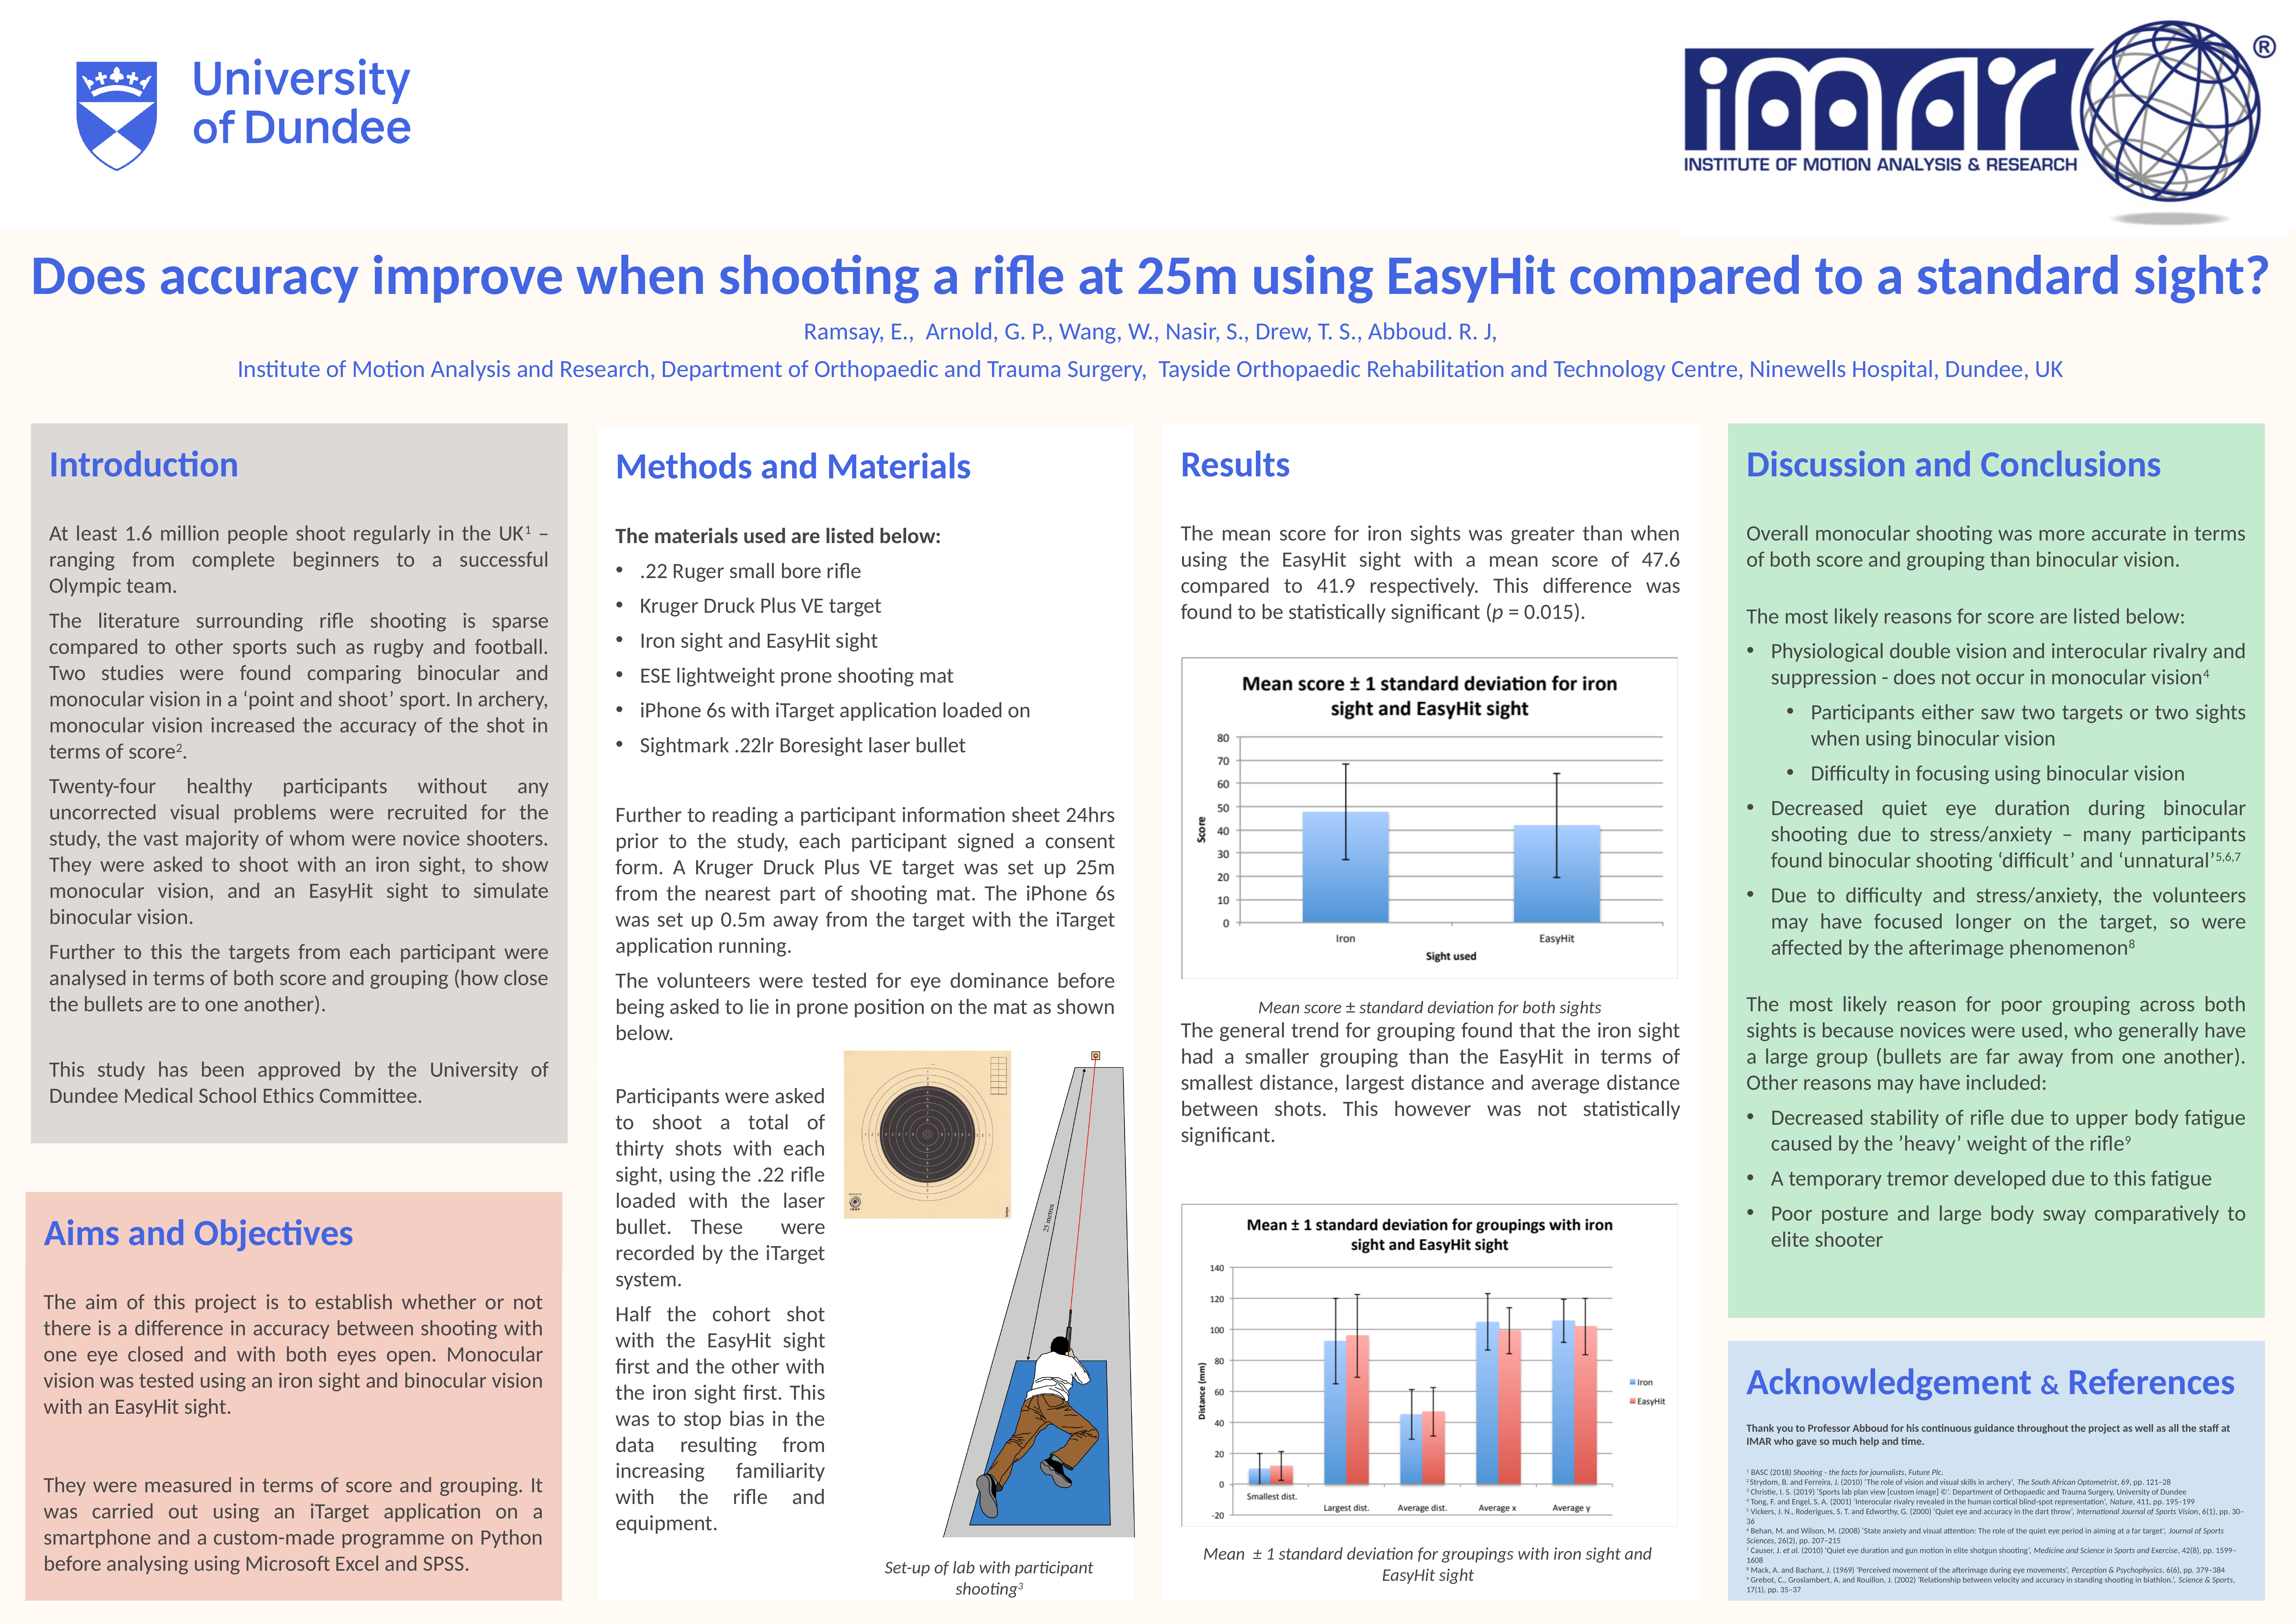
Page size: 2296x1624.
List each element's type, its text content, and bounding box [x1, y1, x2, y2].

text_box The aim of this project is to establish whether or not there is a difference in accuracy between shooting with one eye closed and with both eyes open. Monocular vision was tested using an iron sight and binocular vision with an EasyHit sight. They were measured in terms of score and grouping. It was carried out using an iTarget application on a smartphone and a custom-made programme on Python before analysing using Microsoft Excel and SPSS. [25, 1269, 562, 1601]
text_box The materials used are listed below: .22 Ruger small bore rifle Kruger Druck Plus VE target Iron sight and EasyHit sight ESE lightweight prone shooting mat iPhone 6s with iTarget application loaded on Sightmark .22lr Boresight laser bullet Further to reading a participant information sheet 24hrs prior to the study, each participant signed a consent form. A Kruger Druck Plus VE target was set up 25m from the nearest part of shooting mat. The iPhone 6s was set up 0.5m away from the target with the iTarget application running. The volunteers were tested for eye dominance before being asked to lie in prone position on the mat as shown below. [597, 503, 1134, 1063]
picture [77, 59, 410, 171]
text_box Thank you to Professor Abboud for his continuous guidance throughout the project as well as all the staff at IMAR who gave so much help and time. 1 BASC (2018) Shooting - the facts for journalists, Future Plc. 2 Strydom, B. and Ferreira, J. (2010) ‘The role of vision and visual skills in archery’, The South African Optometrist, 69, pp. 121–28 3 Christie, I. S. (2019) ‘Sports lab plan view [custom image] ©’. Department of Orthopaedic and Trauma Surgery, University of Dundee 4 Tong, F. and Engel, S. A. (2001) ‘Interocular rivalry revealed in the human cortical blind-spot representation’, Nature, 411, pp. 195–199 5 Vickers, J. N., Roderigues, S. T. and Edworthy, G. (2000) ‘Quiet eye and accuracy in the dart throw’, International Journal of Sports Vision, 6(1), pp. 30–36 6 Behan, M. and Wilson, M. (2008) ‘State anxiety and visual attention: The role of the quiet eye period in aiming at a far target’, Journal of Sports Sciences, 26(2), pp. 207–215 7 Causer, J. et al. (2010) ‘Quiet eye duration and gun motion in elite shotgun shooting’, Medicine and Science in Sports and Exercise, 42(8), pp. 1599–1608 8 Mack, A. and Bachant, J. (1969) ‘Perceived movement of the afterimage during eye movements’, Perception & Psychophysics, 6(6), pp. 379–384 9 Grebot, C., Groslambert, A. and Rouillon, J. (2002) ‘Relationship between velocity and accuracy in standing shooting in biathlon.’, Science & Sports, 17(1), pp. 35–37 [1728, 1418, 2265, 1601]
text_box Acknowledgement & References [1728, 1341, 2265, 1418]
text_box Results [1162, 423, 1699, 501]
picture [1181, 1203, 1678, 1527]
text_box Aims and Objectives [26, 1192, 562, 1269]
text_box The mean score for iron sights was greater than when using the EasyHit sight with a mean score of 47.6 compared to 41.9 respectively. This difference was found to be statistically significant (p = 0.015). The general trend for grouping found that the iron sight had a smaller grouping than the EasyHit in terms of smallest distance, largest distance and average distance between shots. This however was not statistically significant. [1162, 501, 1699, 1601]
picture [1181, 657, 1678, 979]
picture [844, 1050, 1135, 1538]
text_box At least 1.6 million people shoot regularly in the UK1 – ranging from complete beginners to a successful Olympic team. The literature surrounding rifle shooting is sparse compared to other sports such as rugby and football. Two studies were found comparing binocular and monocular vision in a ‘point and shoot’ sport. In archery, monocular vision increased the accuracy of the shot in terms of score2. Twenty-four healthy participants without any uncorrected visual problems were recruited for the study, the vast majority of whom were novice shooters. They were asked to shoot with an iron sight, to show monocular vision, and an EasyHit sight to simulate binocular vision. Further to this the targets from each participant were analysed in terms of both score and grouping (how close the bullets are to one another). This study has been approved by the University of Dundee Medical School Ethics Committee. [31, 501, 568, 1143]
text_box Overall monocular shooting was more accurate in terms of both score and grouping than binocular vision. The most likely reasons for score are listed below: Physiological double vision and interocular rivalry and suppression - does not occur in monocular vision4 Participants either saw two targets or two sights when using binocular vision Difficulty in focusing using binocular vision Decreased quiet eye duration during binocular shooting due to stress/anxiety – many participants found binocular shooting ‘difficult’ and ‘unnatural’5,6,7 Due to difficulty and stress/anxiety, the volunteers may have focused longer on the target, so were affected by the afterimage phenomenon8 The most likely reason for poor grouping across both sights is because novices were used, who generally have a large group (bullets are far away from one another). Other reasons may have included: Decreased stability of rifle due to upper body fatigue caused by the ’heavy’ weight of the rifle9 A temporary tremor developed due to this fatigue Poor posture and large body sway comparatively to elite shooter [1728, 501, 2265, 1318]
text_box Methods and Materials [597, 425, 1134, 503]
picture [1679, 0, 2287, 238]
text_box Mean score ± standard deviation for both sights [1180, 992, 1680, 1020]
text_box Discussion and Conclusions [1728, 423, 2265, 501]
text_box Introduction [31, 423, 568, 501]
text_box Set-up of lab with participant shooting3 [844, 1540, 1135, 1601]
text_box Mean ± 1 standard deviation for groupings with iron sight and EasyHit sight [1178, 1539, 1678, 1587]
text_box Does accuracy improve when shooting a rifle at 25m using EasyHit compared to a standard sight? Ramsay, E., Arnold, G. P., Wang, W., Nasir, S., Drew, T. S., Abboud. R. J, Institute of Motion Analysis and Research, Department of Orthopaedic and Trauma Surgery, Tayside Orthopaedic Rehabilitation and Technology Centre, Ninewells Hospital, Dundee, UK [7, 238, 2296, 382]
text_box Participants were asked to shoot a total of thirty shots with each sight, using the .22 rifle loaded with the laser bullet. These were recorded by the iTarget system. Half the cohort shot with the EasyHit sight first and the other with the iron sight first. This was to stop bias in the data resulting from increasing familiarity with the rifle and equipment. [597, 1063, 844, 1601]
